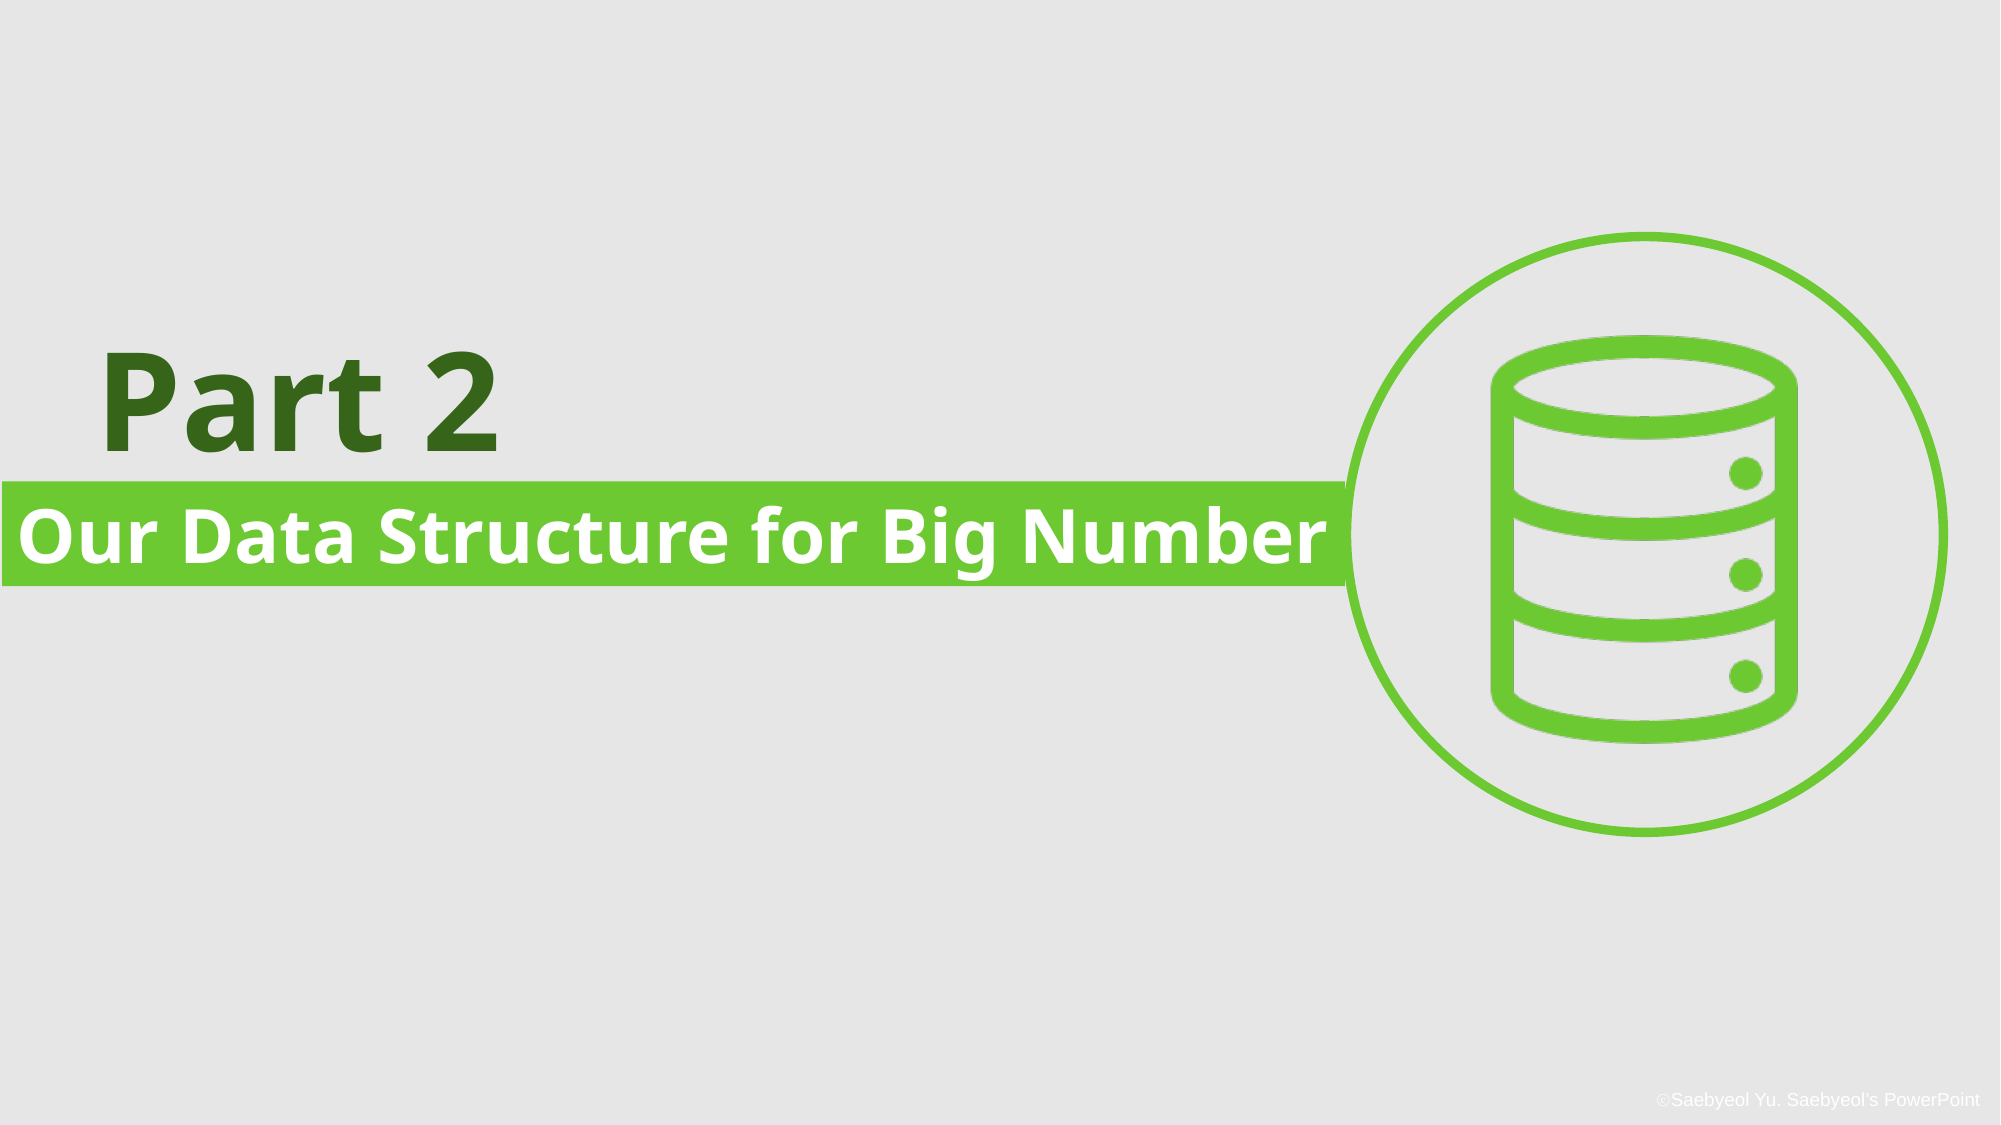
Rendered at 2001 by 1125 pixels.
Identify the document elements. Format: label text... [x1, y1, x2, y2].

text_box Part 2 [80, 307, 516, 481]
text_box [1471, 235, 1819, 291]
picture [1401, 291, 1889, 778]
text_box [1345, 361, 1401, 708]
text_box [1889, 361, 1945, 708]
text_box Our Data Structure for Big Number [2, 481, 1345, 587]
text_box [1471, 778, 1819, 834]
